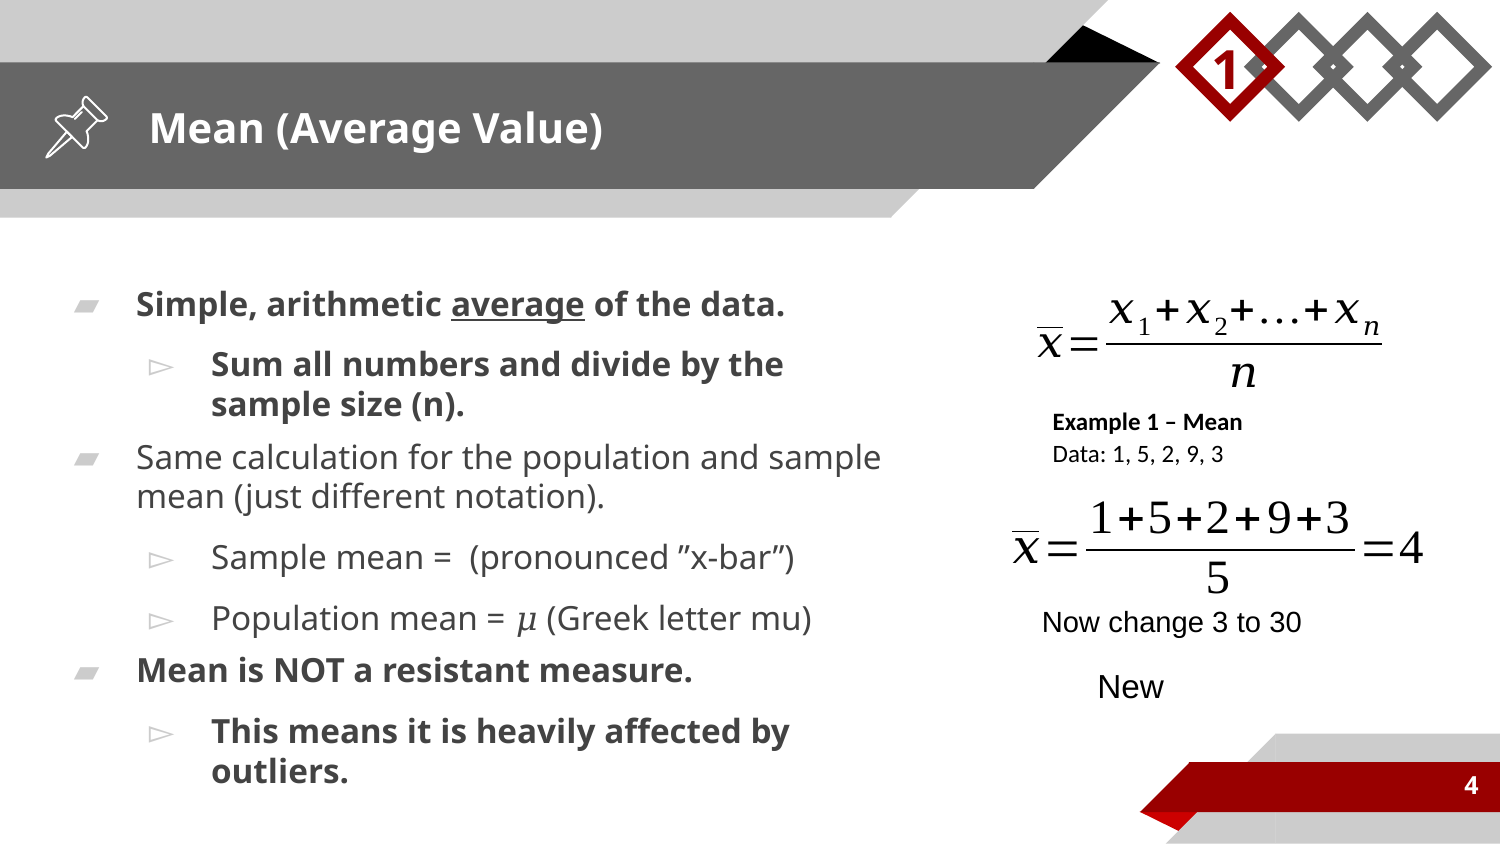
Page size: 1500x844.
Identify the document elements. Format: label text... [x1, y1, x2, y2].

title Mean (Average Value) [133, 64, 1035, 190]
text_box Example 1 – Mean Data: 1, 5, 2, 9, 3 [1037, 396, 1414, 480]
text_box Now change 3 to 30 [1027, 596, 1318, 646]
text_box 1 [1196, 7, 1281, 19]
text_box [45, 96, 108, 158]
slide_number 4 [1249, 760, 1494, 813]
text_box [1183, 20, 1484, 114]
